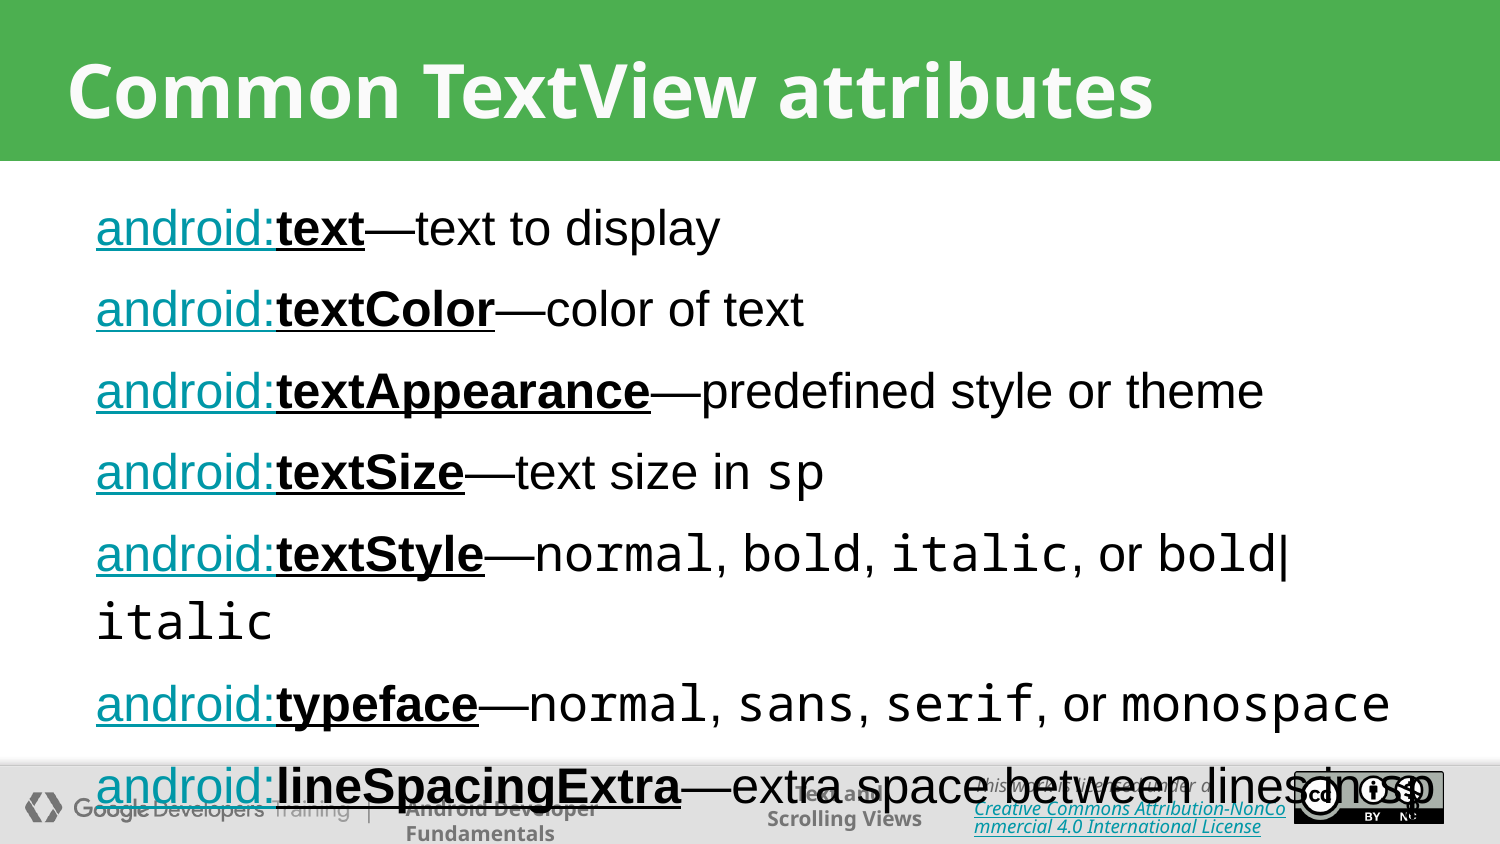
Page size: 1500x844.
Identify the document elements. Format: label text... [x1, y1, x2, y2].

list android:text—text to display android:textColor—color of text android:textAppearance—predefined style or theme android:textSize—text size in sp android:textStyle—normal, bold, italic, or bold|italic android:typeface—normal, sans, serif, or monospace android:lineSpacingExtra—extra space between lines in sp [80, 171, 1462, 762]
picture [0, 161, 1500, 844]
title Common TextView attributes [51, 28, 1449, 122]
slide_number 8 [1389, 777, 1480, 842]
